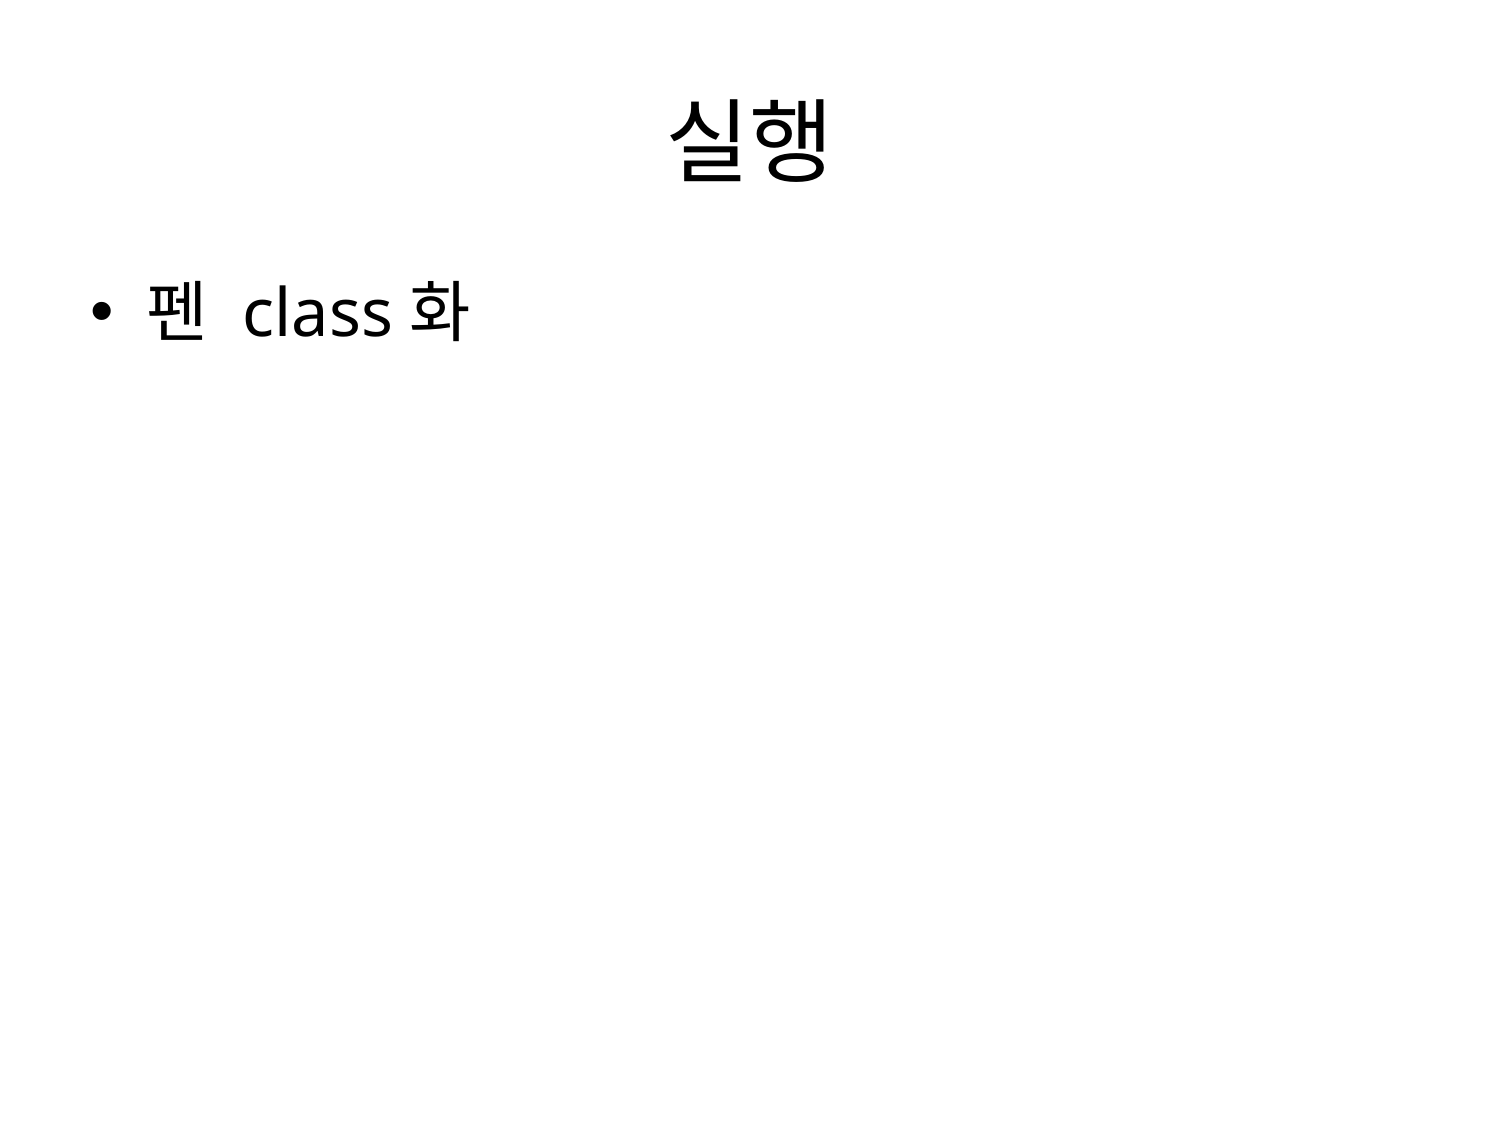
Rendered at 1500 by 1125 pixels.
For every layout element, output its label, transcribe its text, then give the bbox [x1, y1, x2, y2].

title 실행 [75, 45, 1425, 233]
list 펜 class화 [75, 262, 1425, 1005]
